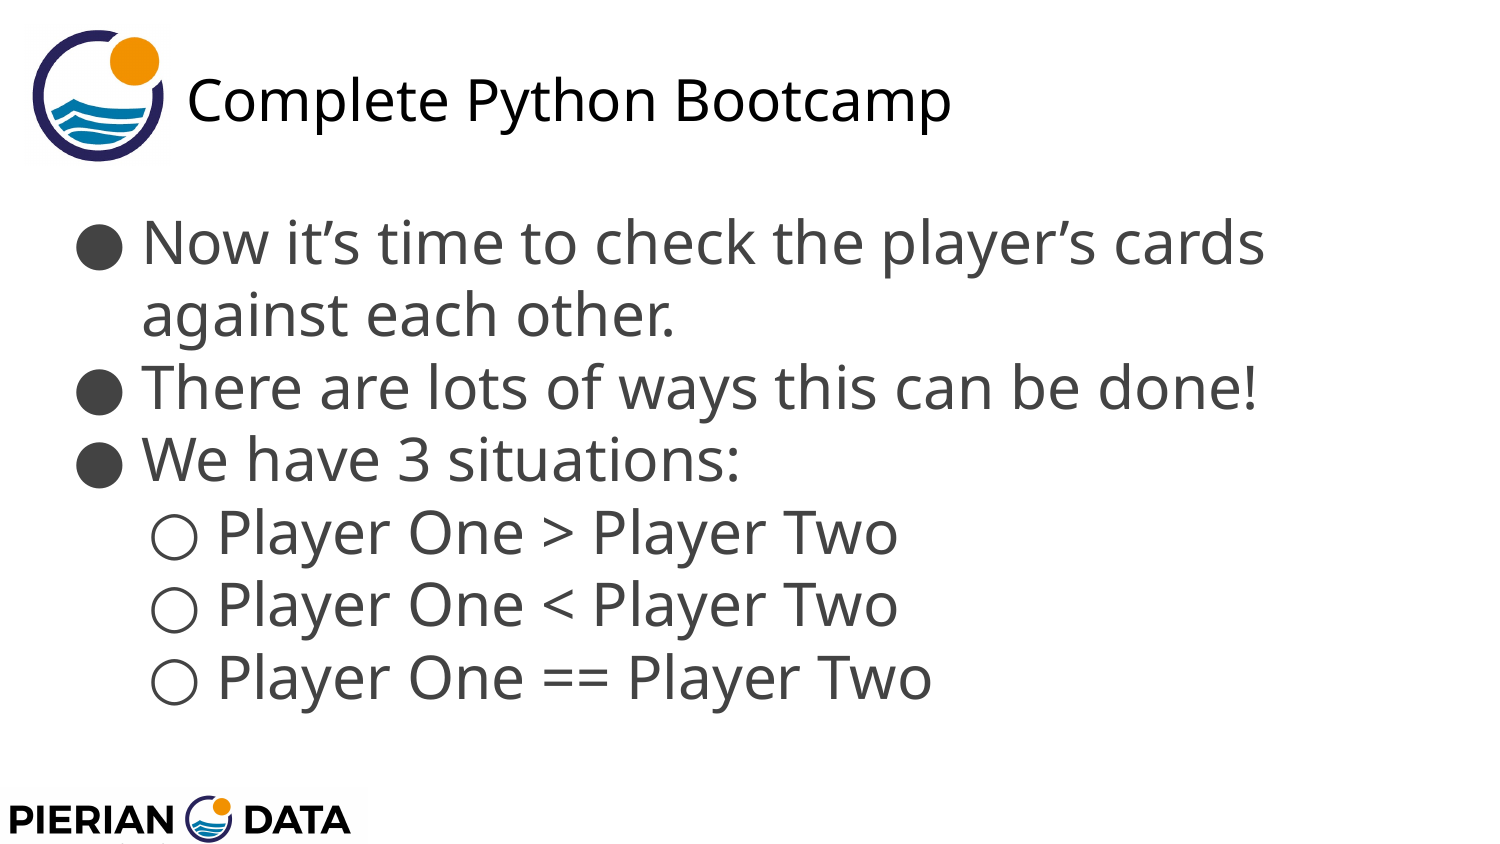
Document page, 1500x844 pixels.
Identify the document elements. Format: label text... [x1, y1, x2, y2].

picture [0, 787, 368, 844]
list Now it’s time to check the player’s cards against each other. There are lots of ways this can be done! We have 3 situations: Player One > Player Two Player One < Player Two Player One == Player Two [51, 189, 1476, 750]
picture [24, 24, 172, 167]
title Complete Python Bootcamp [176, 48, 1449, 143]
